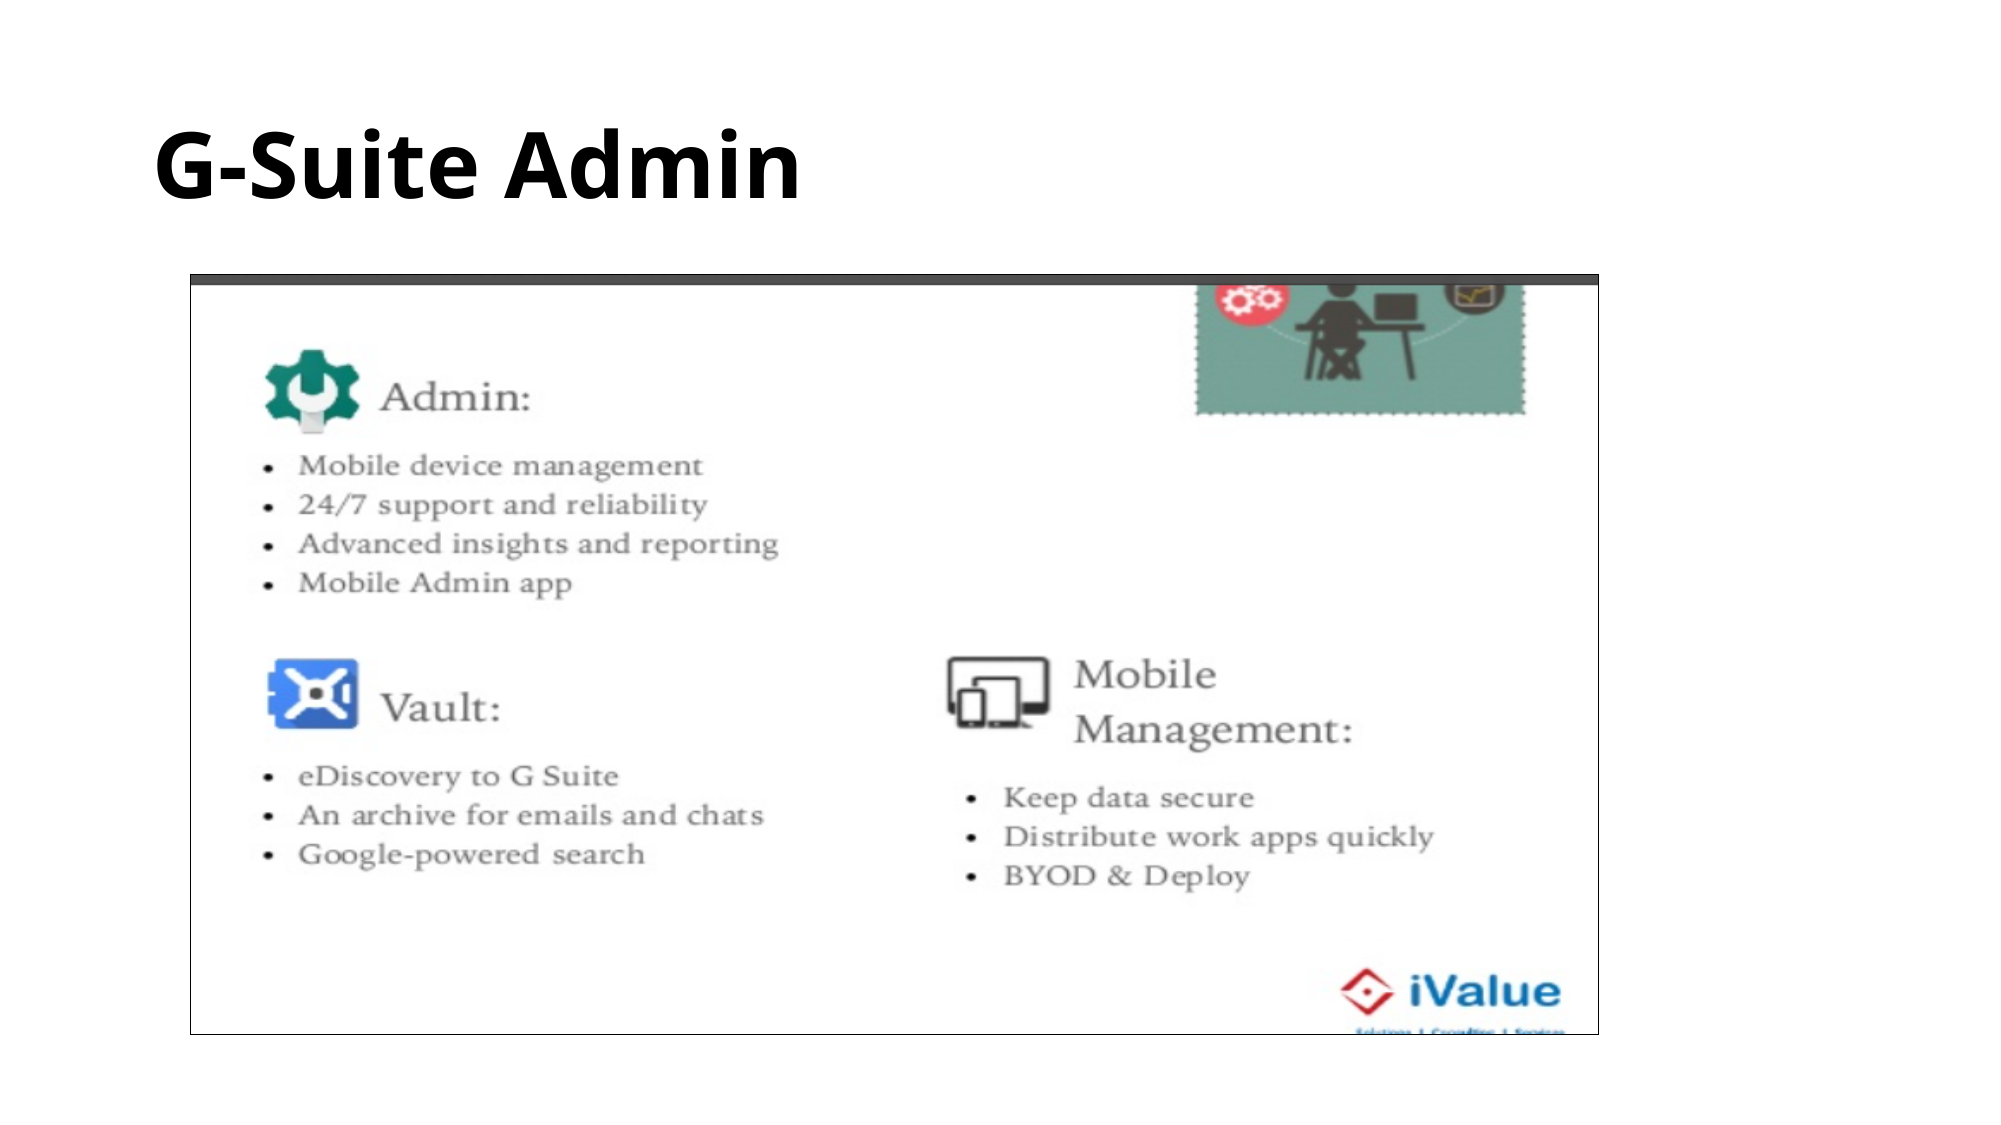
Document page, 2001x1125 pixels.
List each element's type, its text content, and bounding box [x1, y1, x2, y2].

title G-Suite Admin [137, 59, 1863, 278]
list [190, 274, 1599, 1035]
